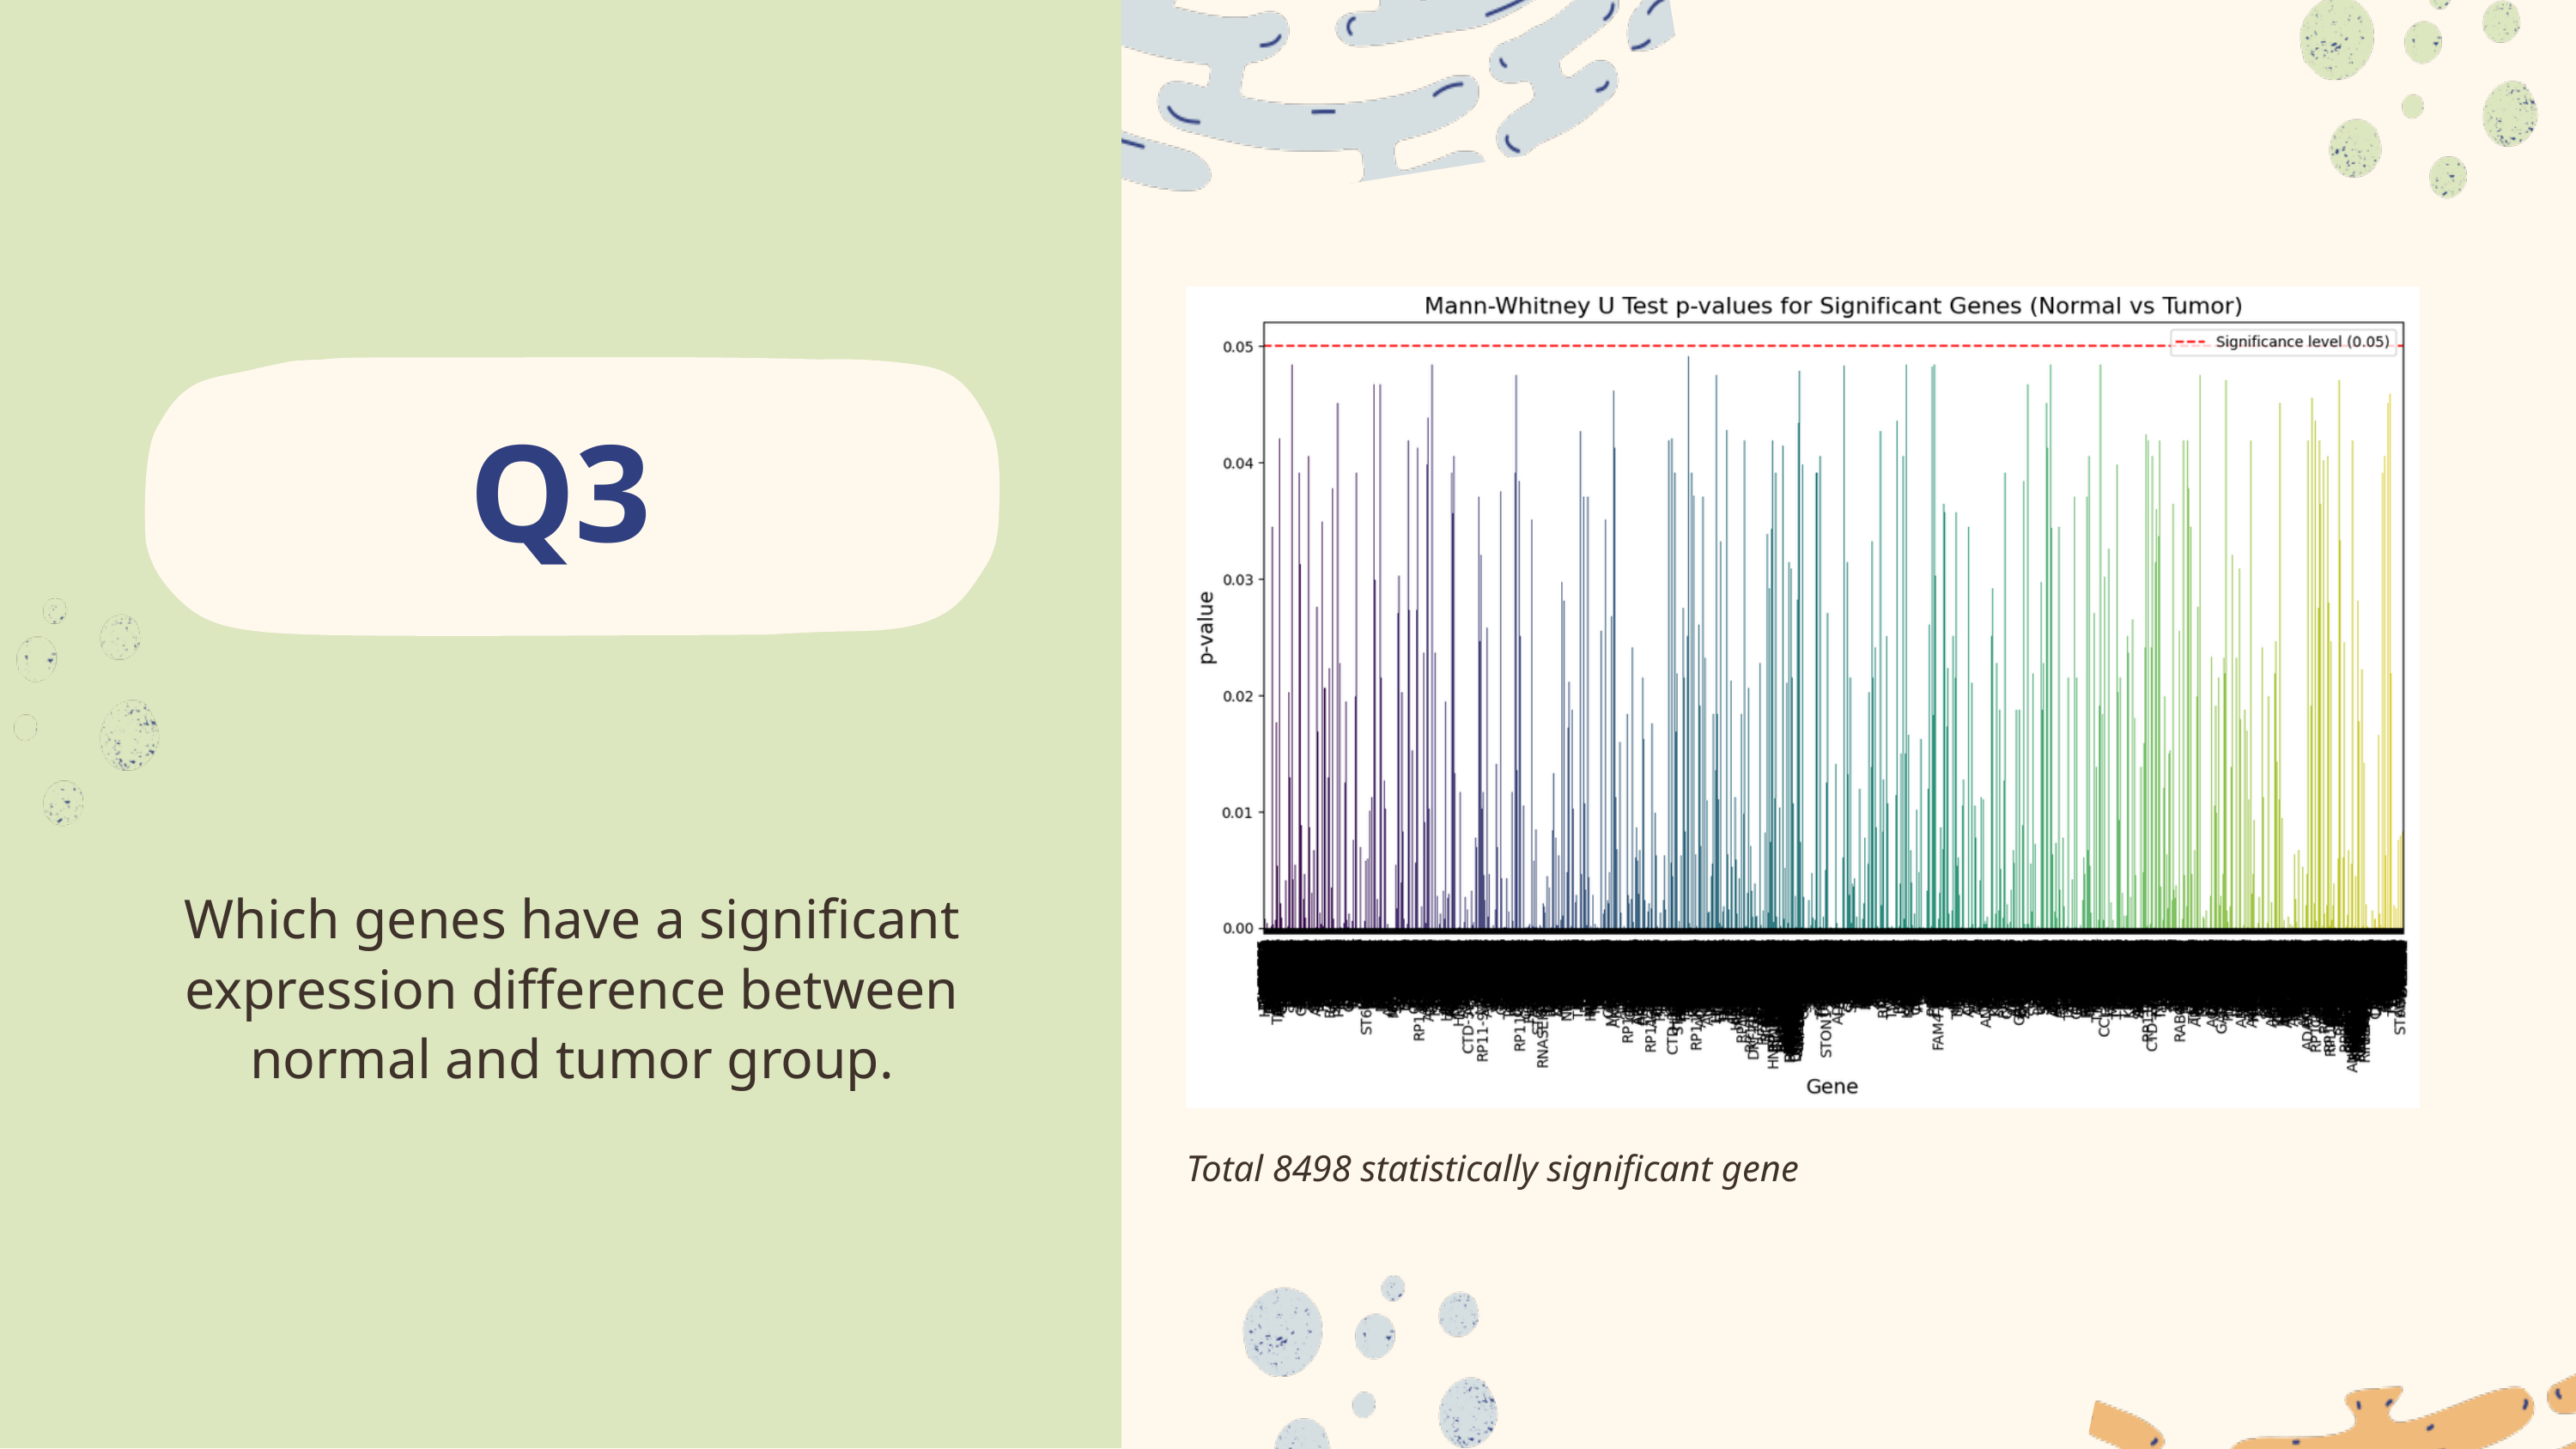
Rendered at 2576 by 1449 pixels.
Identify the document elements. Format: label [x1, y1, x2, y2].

text_box [0, 0, 1122, 1449]
text_box [144, 356, 1000, 636]
text_box [2085, 1177, 2576, 1449]
text_box [1242, 1275, 1501, 1449]
text_box [1124, 0, 1691, 220]
text_box [2299, 0, 2541, 200]
text_box [1186, 287, 2421, 1186]
